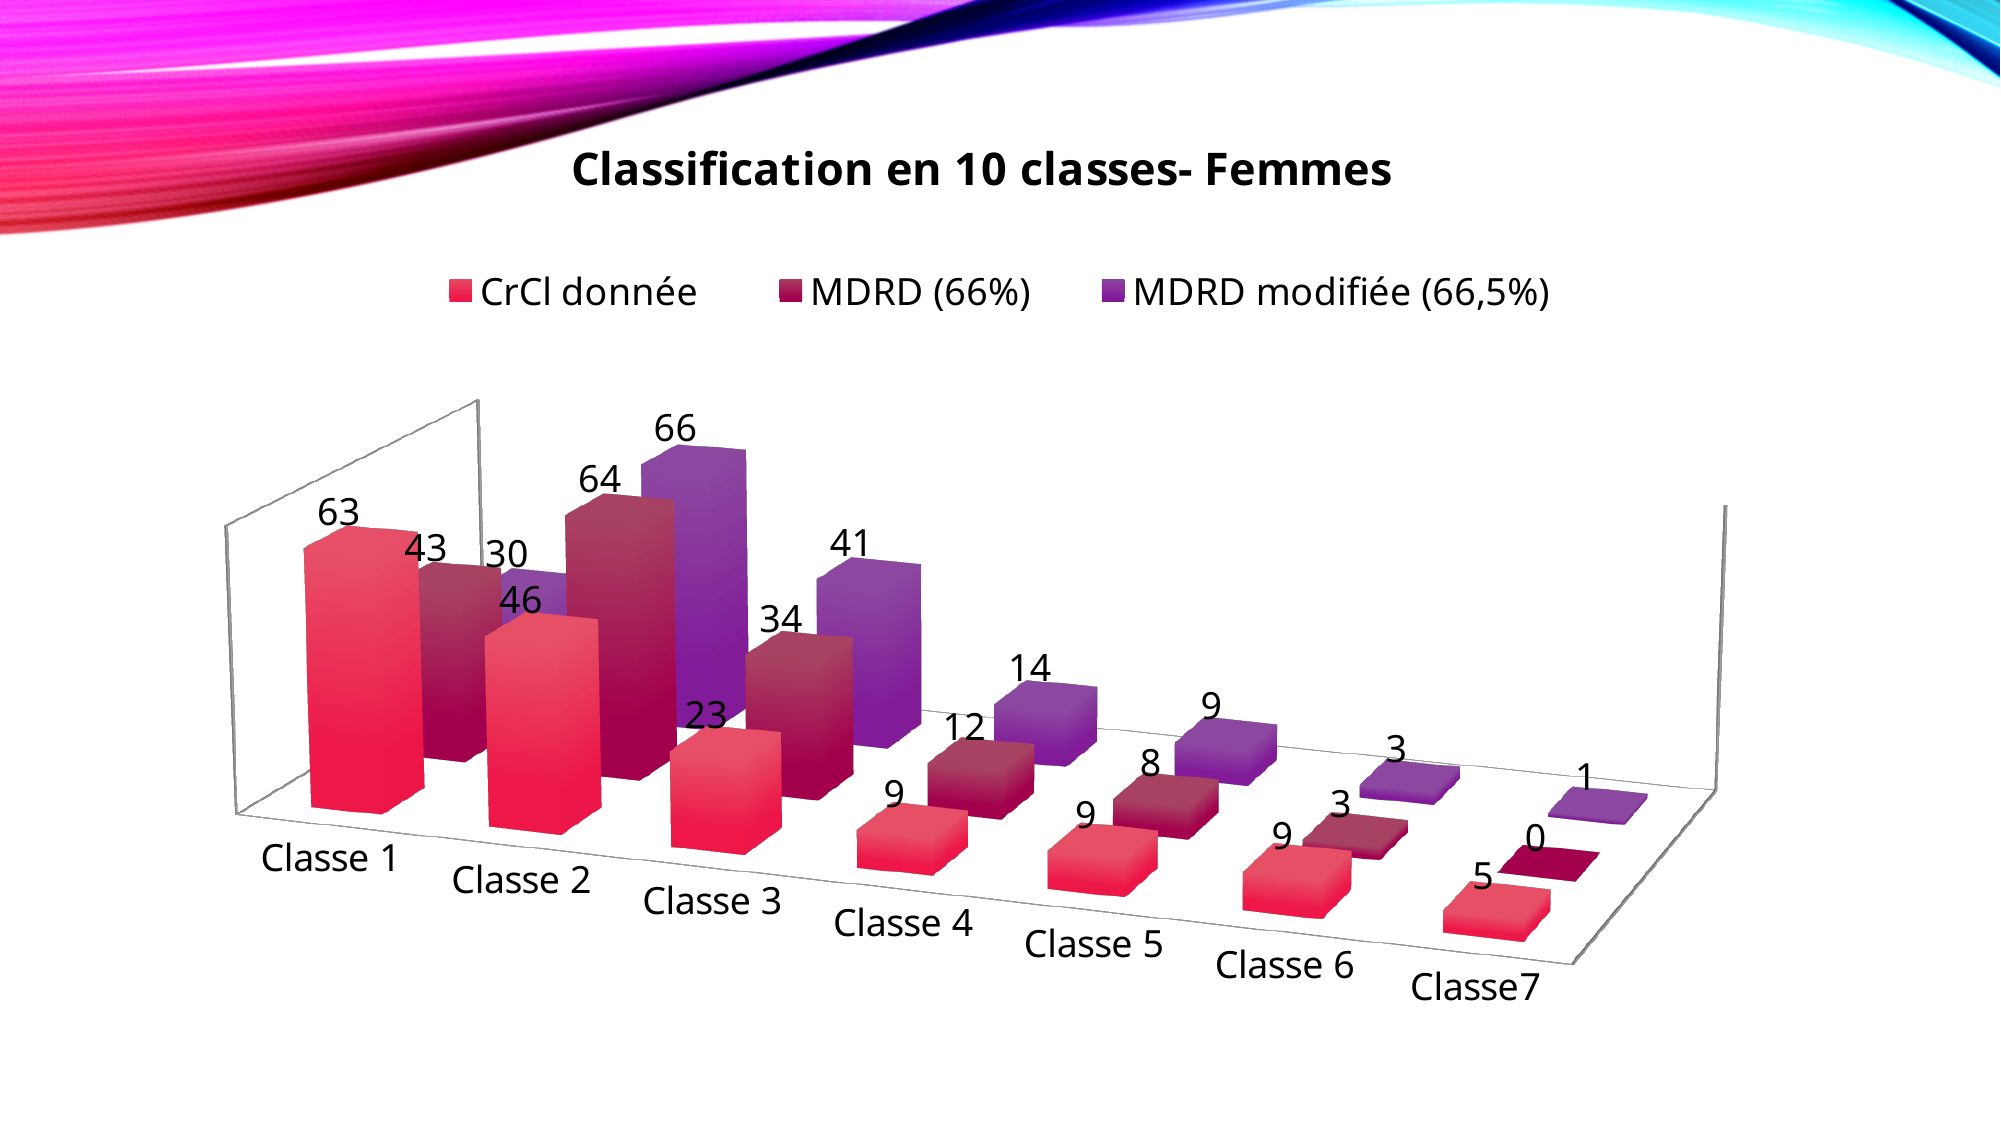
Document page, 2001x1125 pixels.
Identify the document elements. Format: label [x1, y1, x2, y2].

picture [1910, 0, 2000, 45]
chart [26, 94, 1938, 1099]
picture [0, 0, 2000, 237]
picture [1890, 0, 2000, 75]
